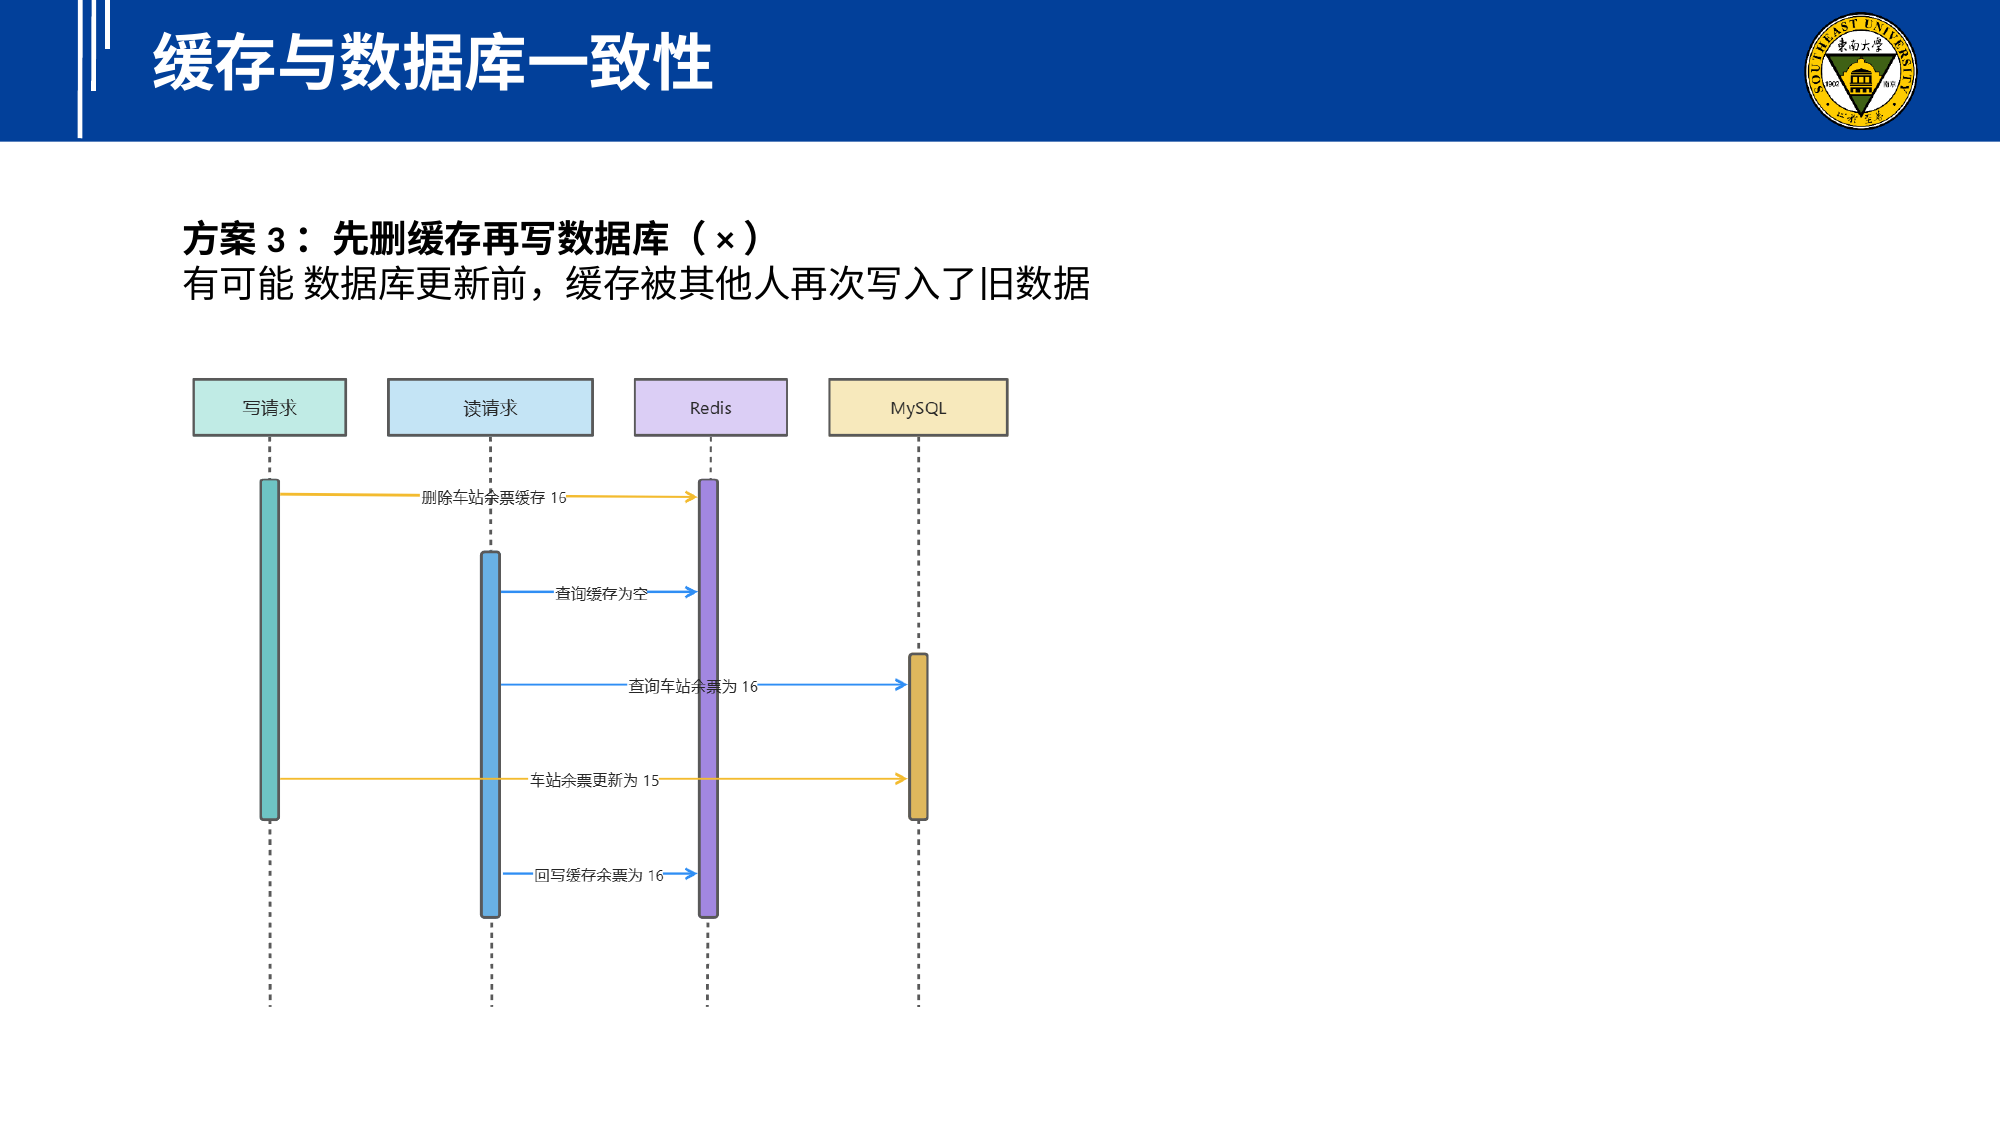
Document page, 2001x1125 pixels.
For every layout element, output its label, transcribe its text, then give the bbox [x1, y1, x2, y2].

picture [159, 352, 1046, 1009]
picture [1804, 12, 1920, 130]
list 缓存与数据库一致性 [137, 24, 1777, 114]
text_box 方案3：先删缓存再写数据库（×） 有可能 数据库更新前，缓存被其他人再次写入了旧数据 [167, 207, 1745, 313]
